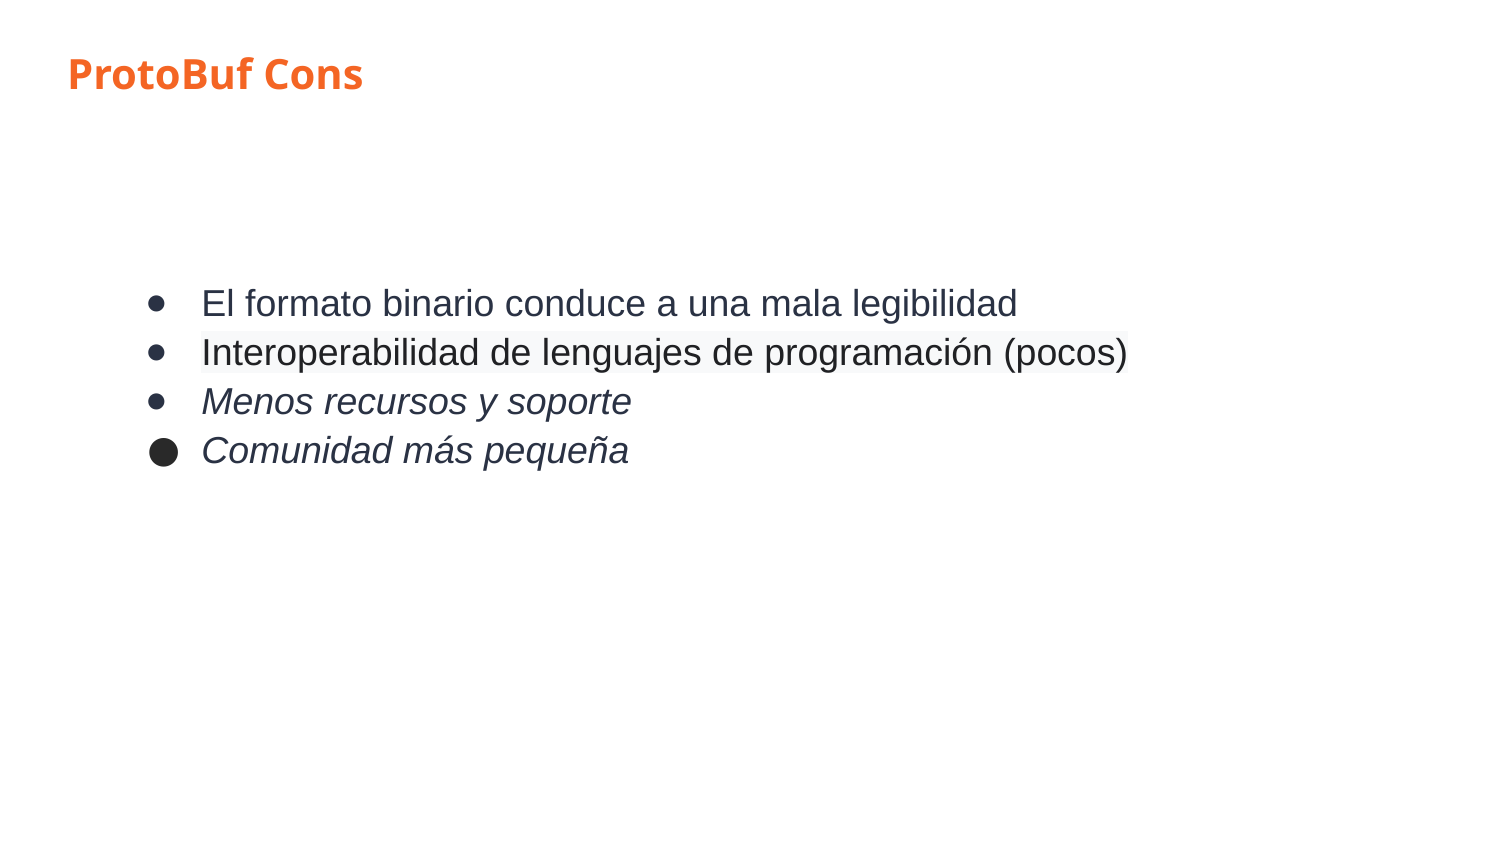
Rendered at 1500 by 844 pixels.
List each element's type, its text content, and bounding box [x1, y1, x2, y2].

text_box El formato binario conduce a una mala legibilidad Interoperabilidad de lenguajes de programación (pocos) Menos recursos y soporte Comunidad más pequeña [111, 259, 1418, 486]
text_box ProtoBuf Cons [52, 25, 1436, 105]
